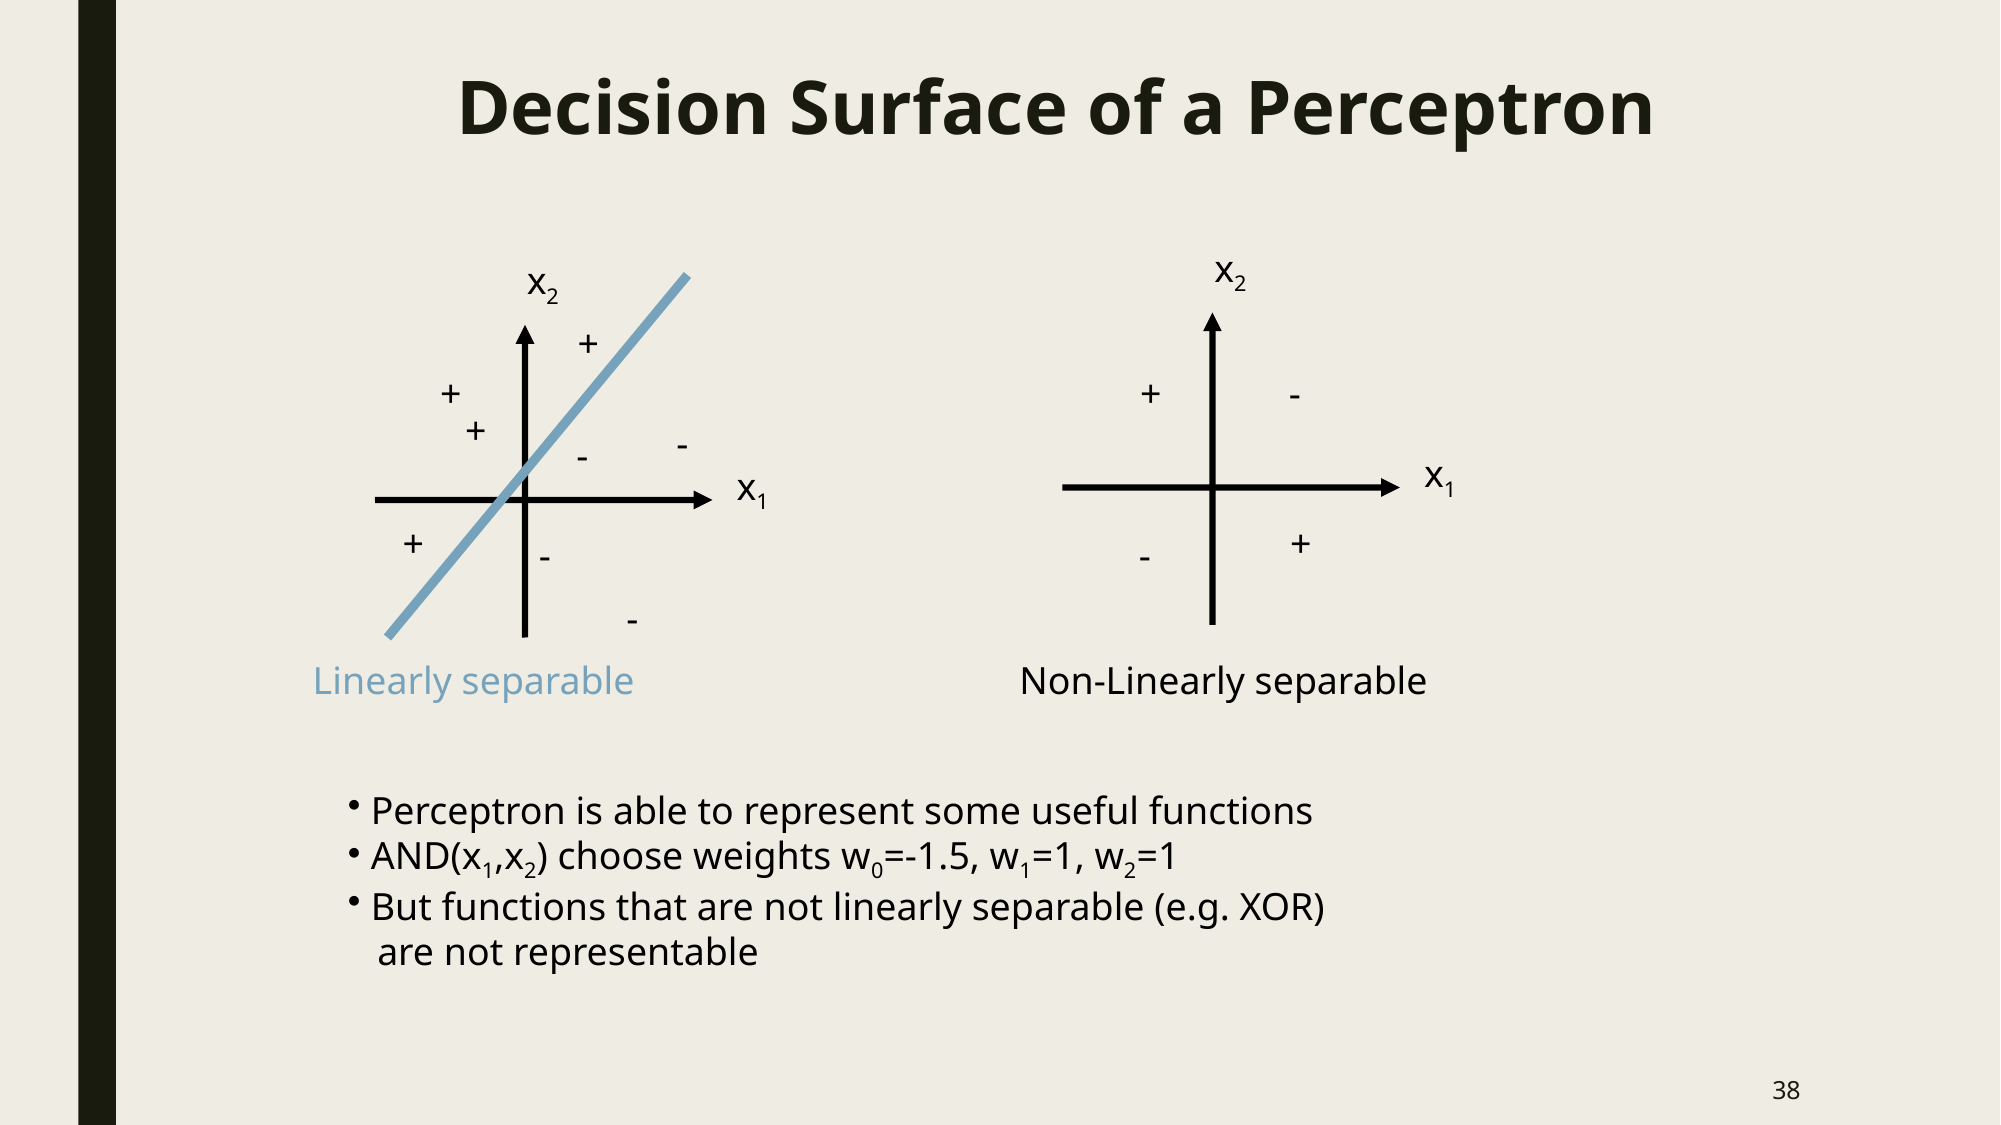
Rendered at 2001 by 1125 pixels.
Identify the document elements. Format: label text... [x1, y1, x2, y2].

text_box + [1275, 512, 1327, 573]
text_box + [1125, 362, 1177, 423]
text_box Perceptron is able to represent some useful functions AND(x1,x2) choose weights w0=-1.5, w1=1, w2=1 But functions that are not linearly separable (e.g. XOR) are not representable [333, 779, 1351, 981]
title Decision Surface of a Perceptron [441, 62, 1720, 210]
text_box - [1124, 524, 1166, 585]
text_box - [1274, 362, 1316, 423]
text_box Non-Linearly separable [1004, 649, 1443, 710]
text_box Linearly separable [297, 649, 650, 710]
slide_number 38 [1553, 1058, 1816, 1125]
text_box x2 [1199, 237, 1262, 304]
text_box [1206, 312, 1219, 487]
text_box x1 [1409, 442, 1472, 509]
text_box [374, 249, 784, 649]
text_box [1062, 481, 1400, 494]
